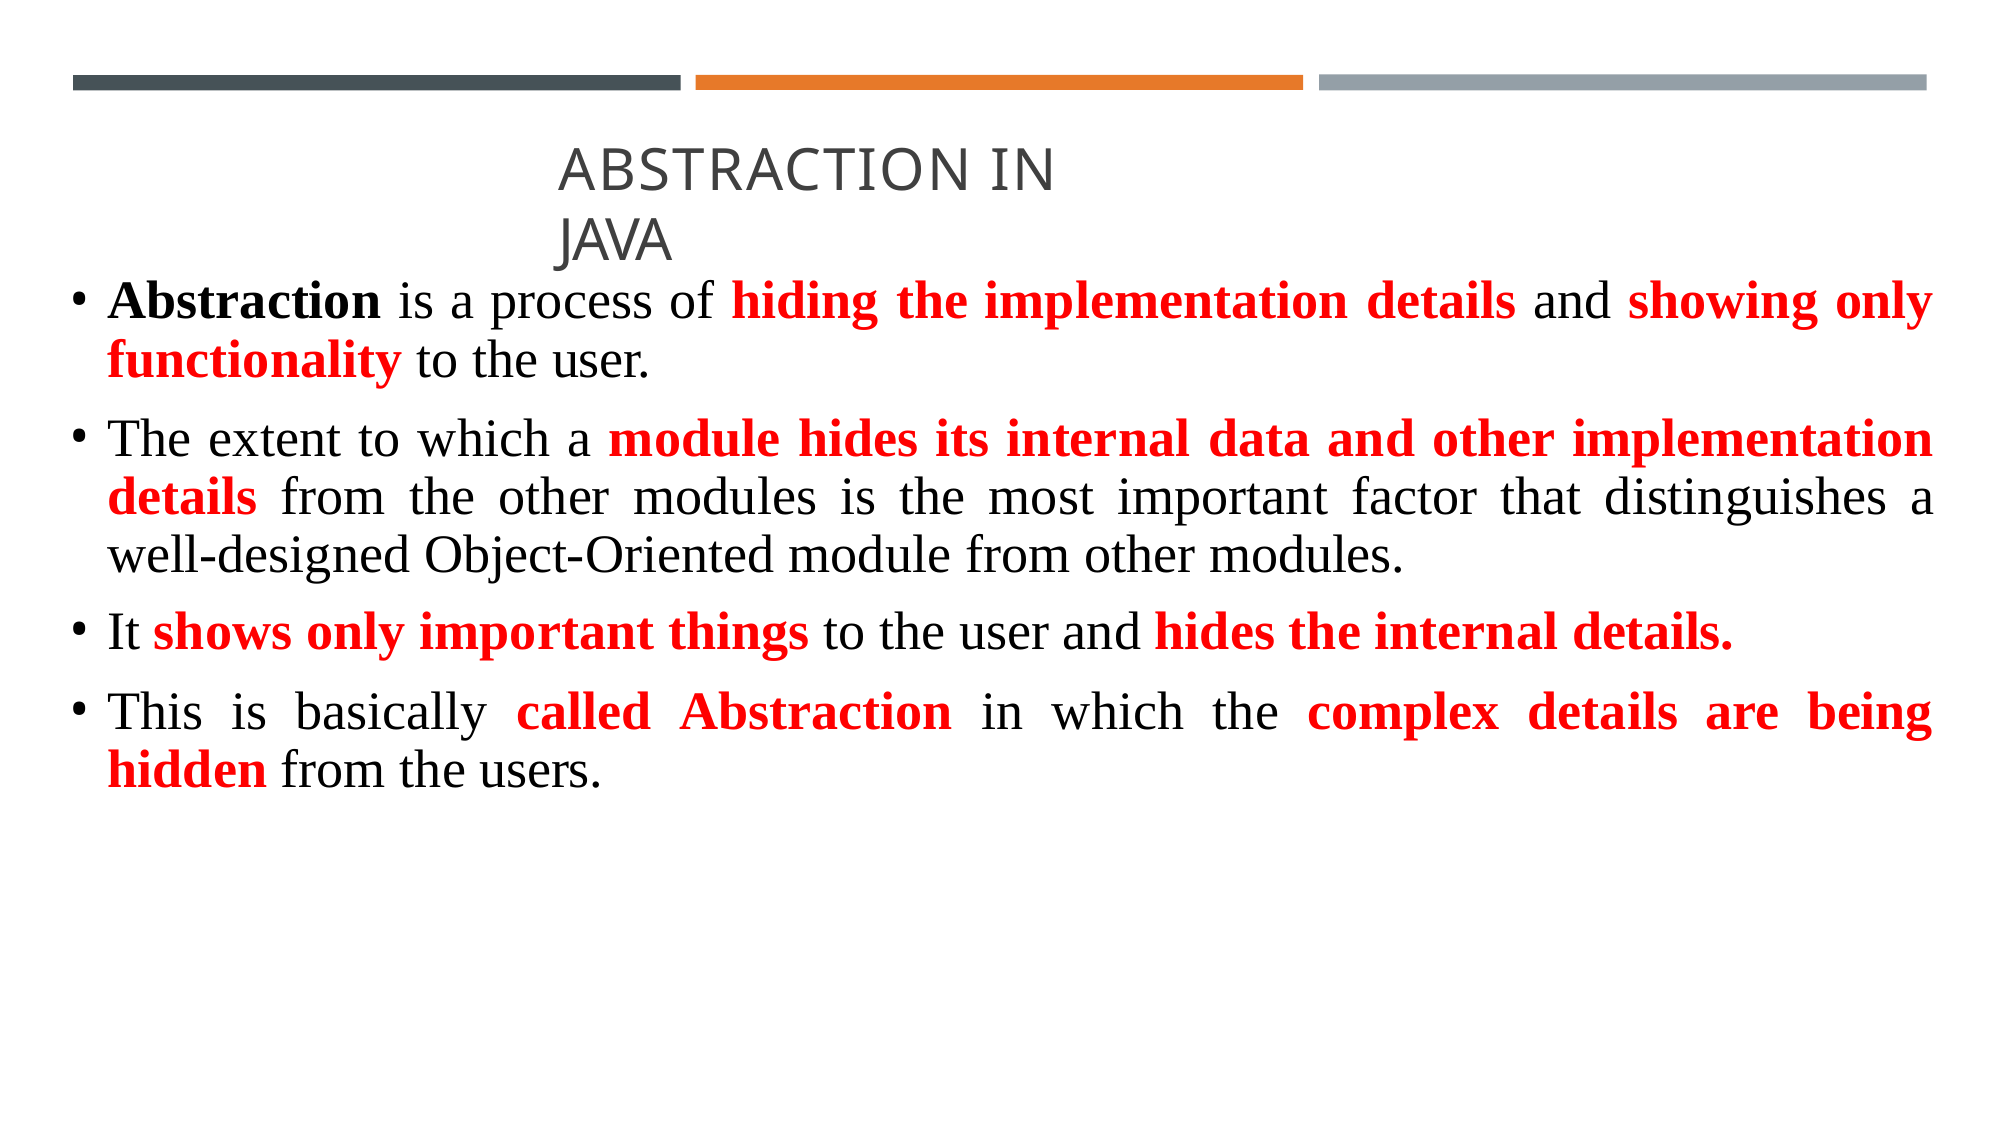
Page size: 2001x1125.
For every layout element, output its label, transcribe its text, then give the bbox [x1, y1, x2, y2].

list Abstraction is a process of hiding the implementation details and showing only functionality to the user. The extent to which a module hides its internal data and other implementation details from the other modules is the most important factor that distinguishes a well-designed Object-Oriented module from other modules. It shows only important things to the user and hides the internal details. This is basically called Abstraction in which the complex details are being hidden from the users. [67, 261, 1935, 909]
title ABSTRACTION IN JAVA [556, 129, 1158, 261]
